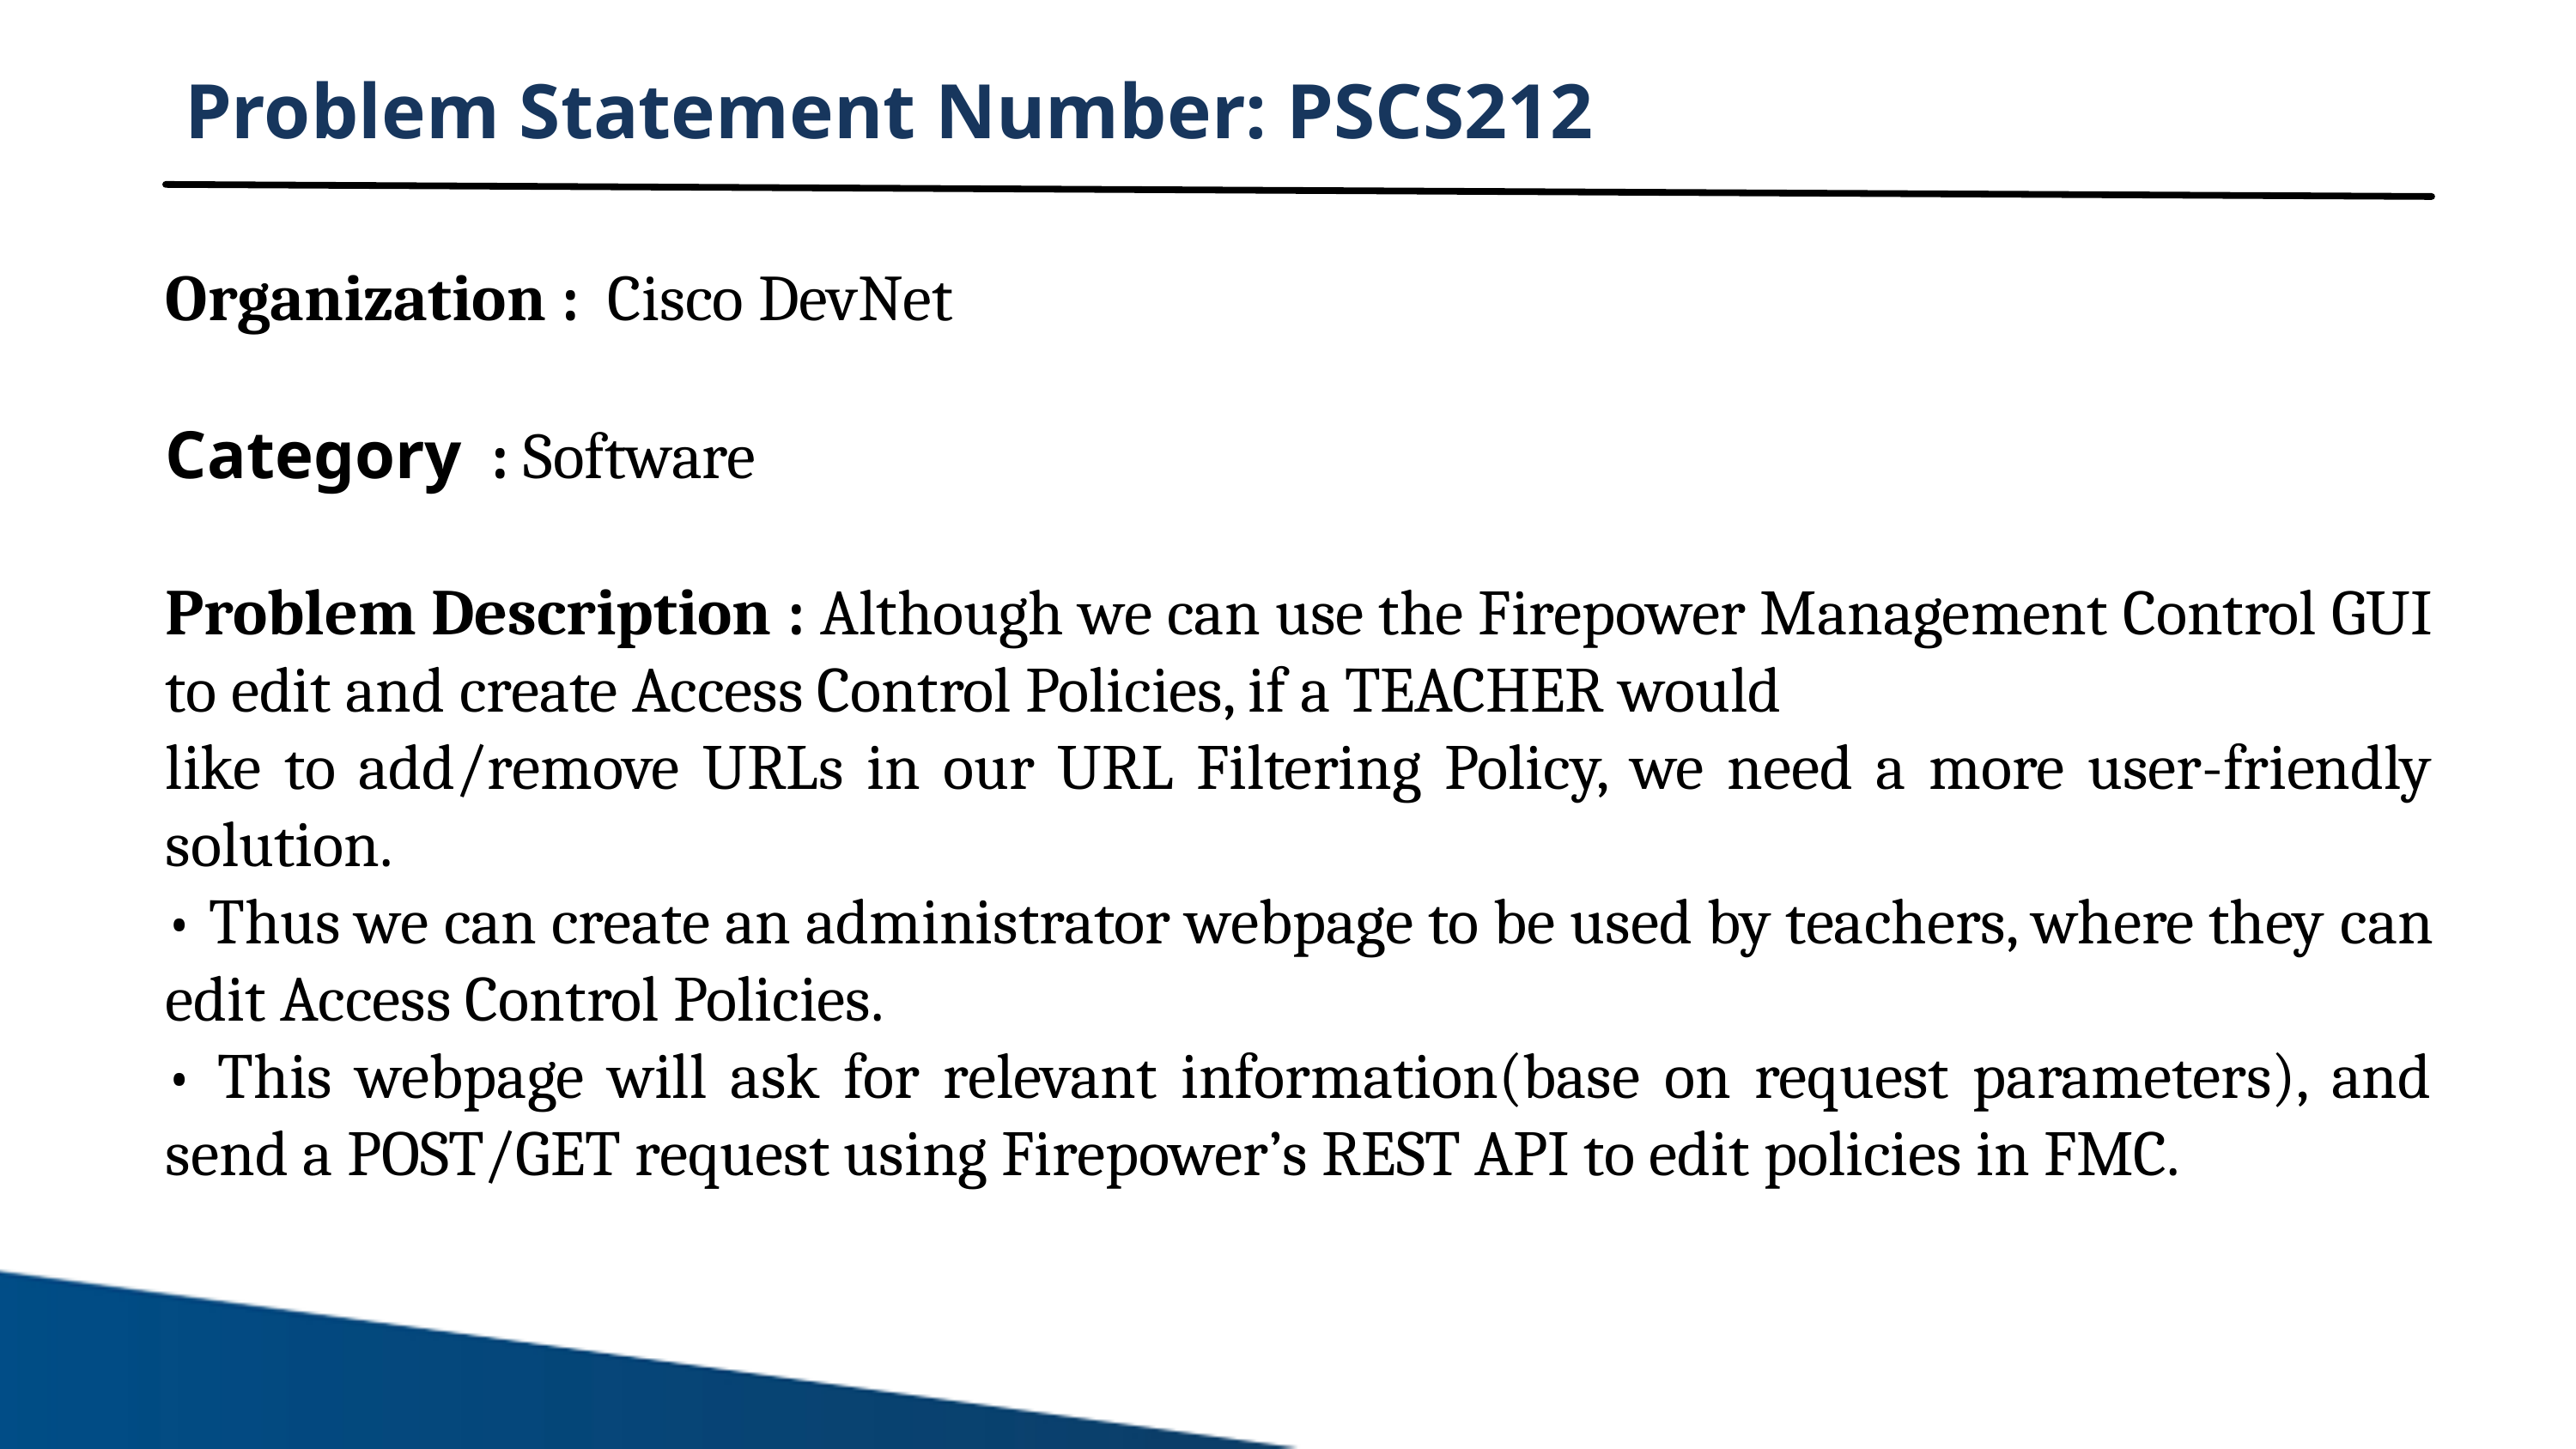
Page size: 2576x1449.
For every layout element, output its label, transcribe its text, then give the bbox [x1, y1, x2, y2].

text_box [0, 1265, 2576, 1449]
text_box Problem Statement Number: PSCS212 [184, 63, 2413, 154]
text_box Organization : Cisco DevNet Category : Software Problem Description : Although we can use the Firepower Management Control GUI to edit and create Access Control Policies, if a TEACHER would like to add/remove URLs in our URL Filtering Policy, we need a more user-friendly solution. • Thus we can create an administrator webpage to be used by teachers, where they can edit Access Control Policies. • This webpage will ask for relevant information(base on request parameters), and send a POST/GET request using Firepower’s REST API to edit policies in FMC. [165, 255, 2434, 1268]
